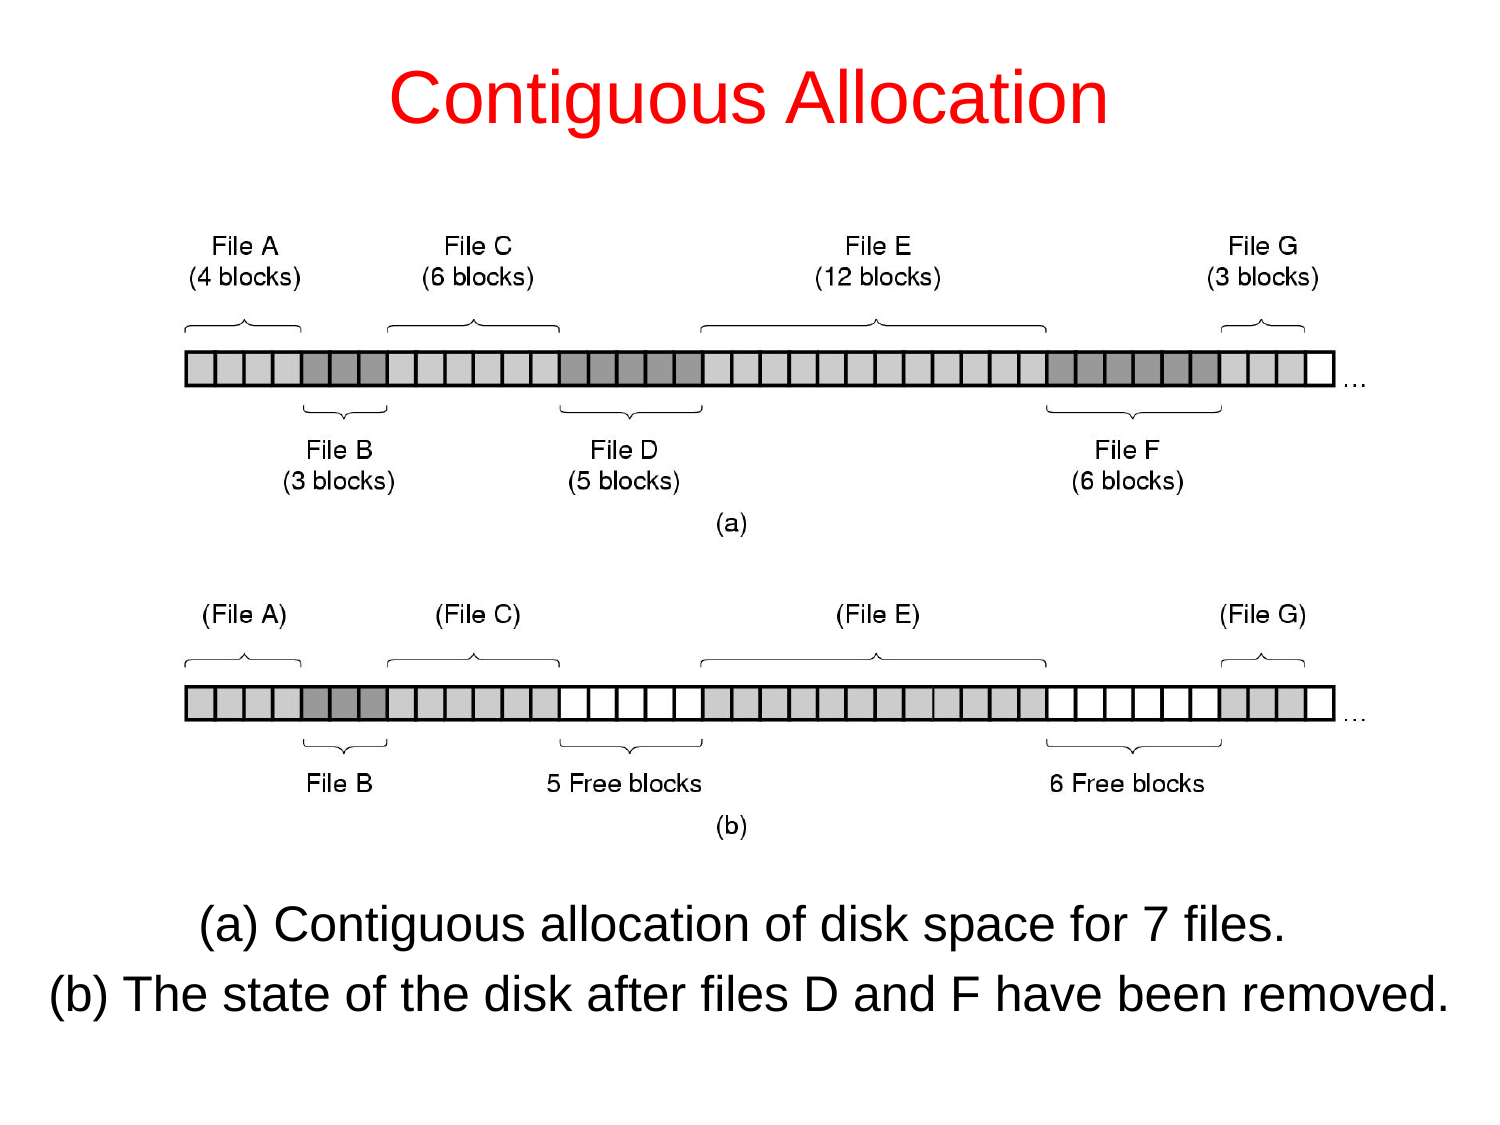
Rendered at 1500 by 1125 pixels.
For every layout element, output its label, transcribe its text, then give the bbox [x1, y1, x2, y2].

text_box Contiguous Allocation [0, 0, 1500, 188]
picture [180, 225, 1372, 842]
text_box (a) Contiguous allocation of disk space for 7 files. (b) The state of the disk after files D and F have been removed. [0, 884, 1500, 1075]
